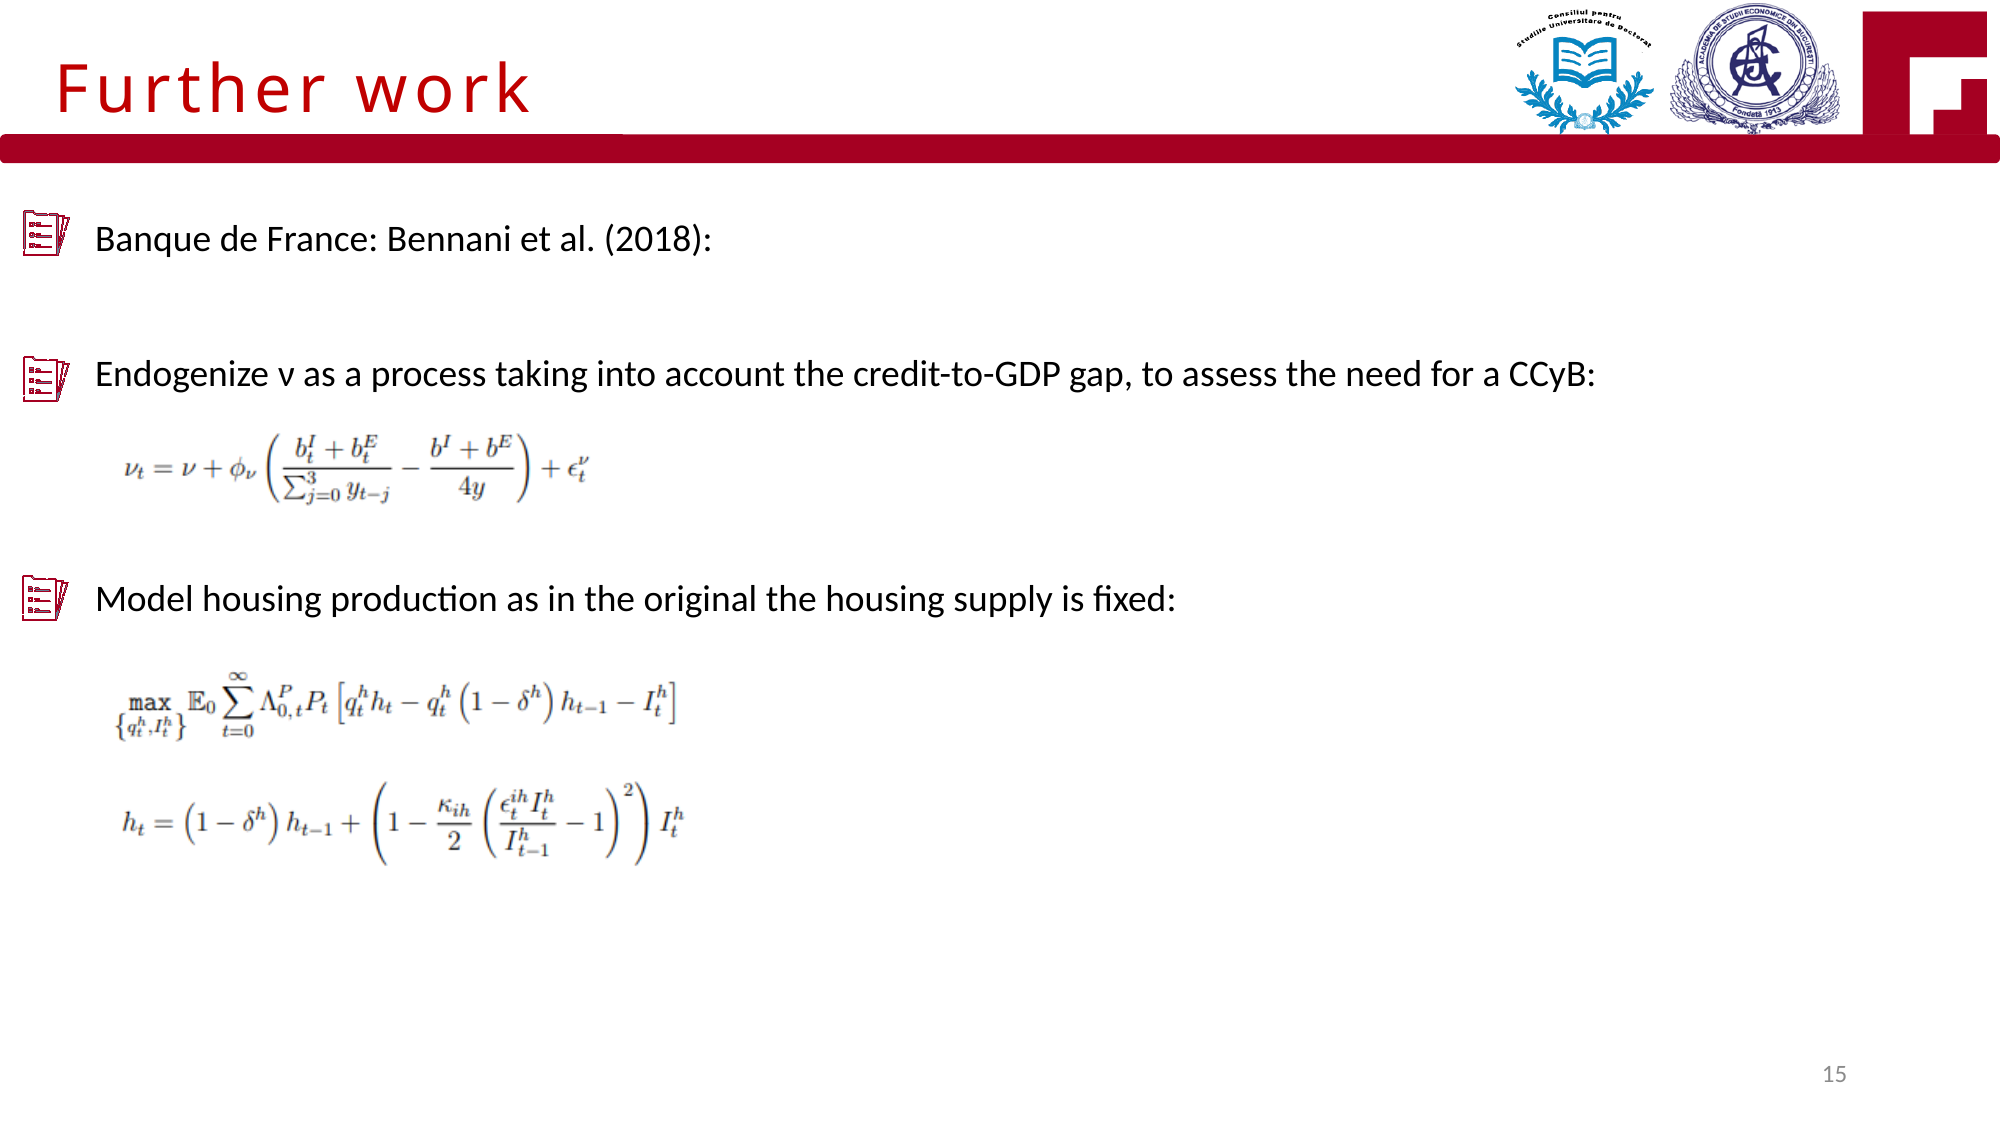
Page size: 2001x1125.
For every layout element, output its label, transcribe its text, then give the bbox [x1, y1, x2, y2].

slide_number 15 [1412, 1042, 1863, 1103]
text_box [0, 133, 2000, 165]
text_box Further work [40, 37, 1515, 133]
picture [106, 777, 701, 874]
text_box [23, 356, 70, 402]
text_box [22, 575, 69, 621]
picture [1862, 11, 1987, 135]
picture [1670, 3, 1840, 136]
text_box Banque de France: Bennani et al. (2018): Endogenize ν as a process taking into account the credit-to-GDP gap, to assess the need for a CCyB: Model housing production as in the original the housing supply is fixed: [80, 206, 1965, 717]
picture [1515, 0, 1654, 136]
picture [80, 399, 612, 531]
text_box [23, 210, 70, 256]
picture [89, 649, 717, 767]
